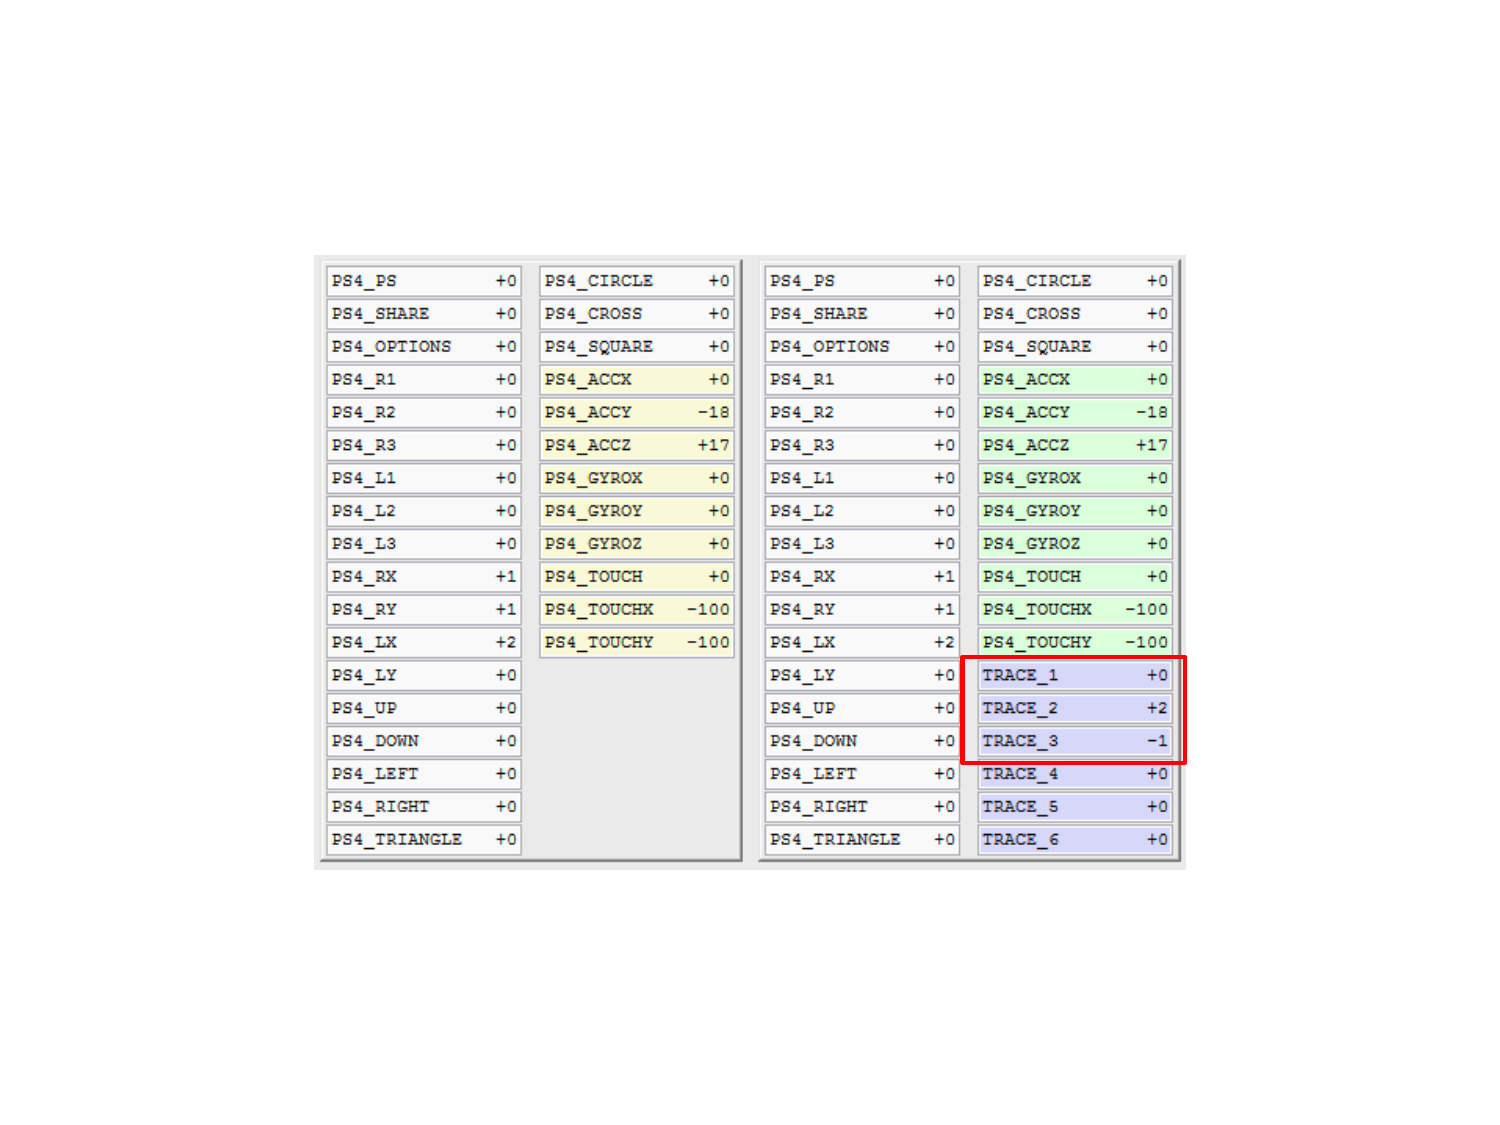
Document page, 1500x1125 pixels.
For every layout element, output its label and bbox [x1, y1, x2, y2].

picture [314, 255, 1186, 870]
